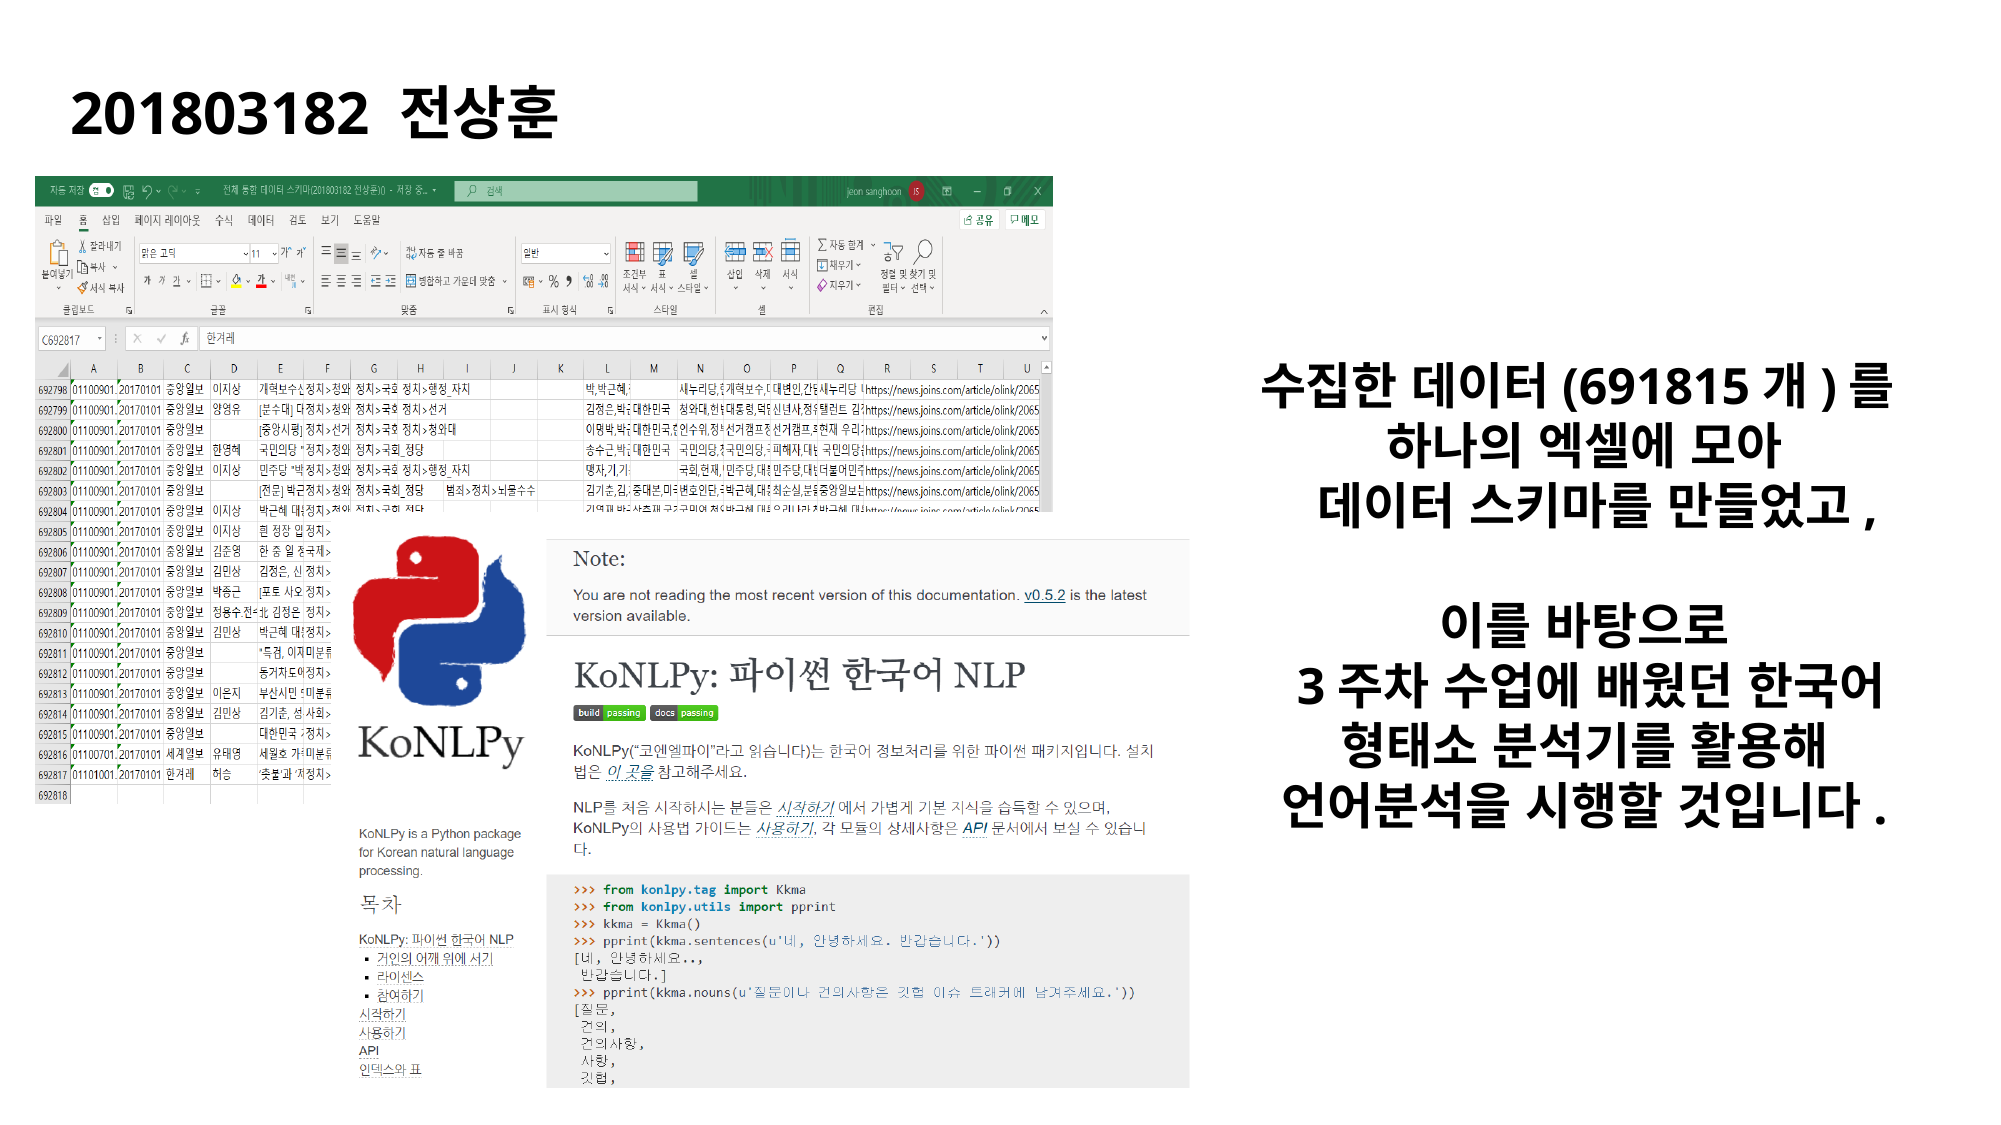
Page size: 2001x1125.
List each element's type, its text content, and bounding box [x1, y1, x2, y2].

text_box 201803182 전상훈 [55, 69, 643, 154]
picture [35, 176, 1205, 1095]
text_box 수집한 데이터(691815개)를 하나의 엑셀에 모아 데이터 스키마를 만들었고, 이를 바탕으로 3주차 수업에 배웠던 한국어 형태소 분석기를 활용해 언어분석을 시행할 것입니다. [1204, 347, 1965, 842]
